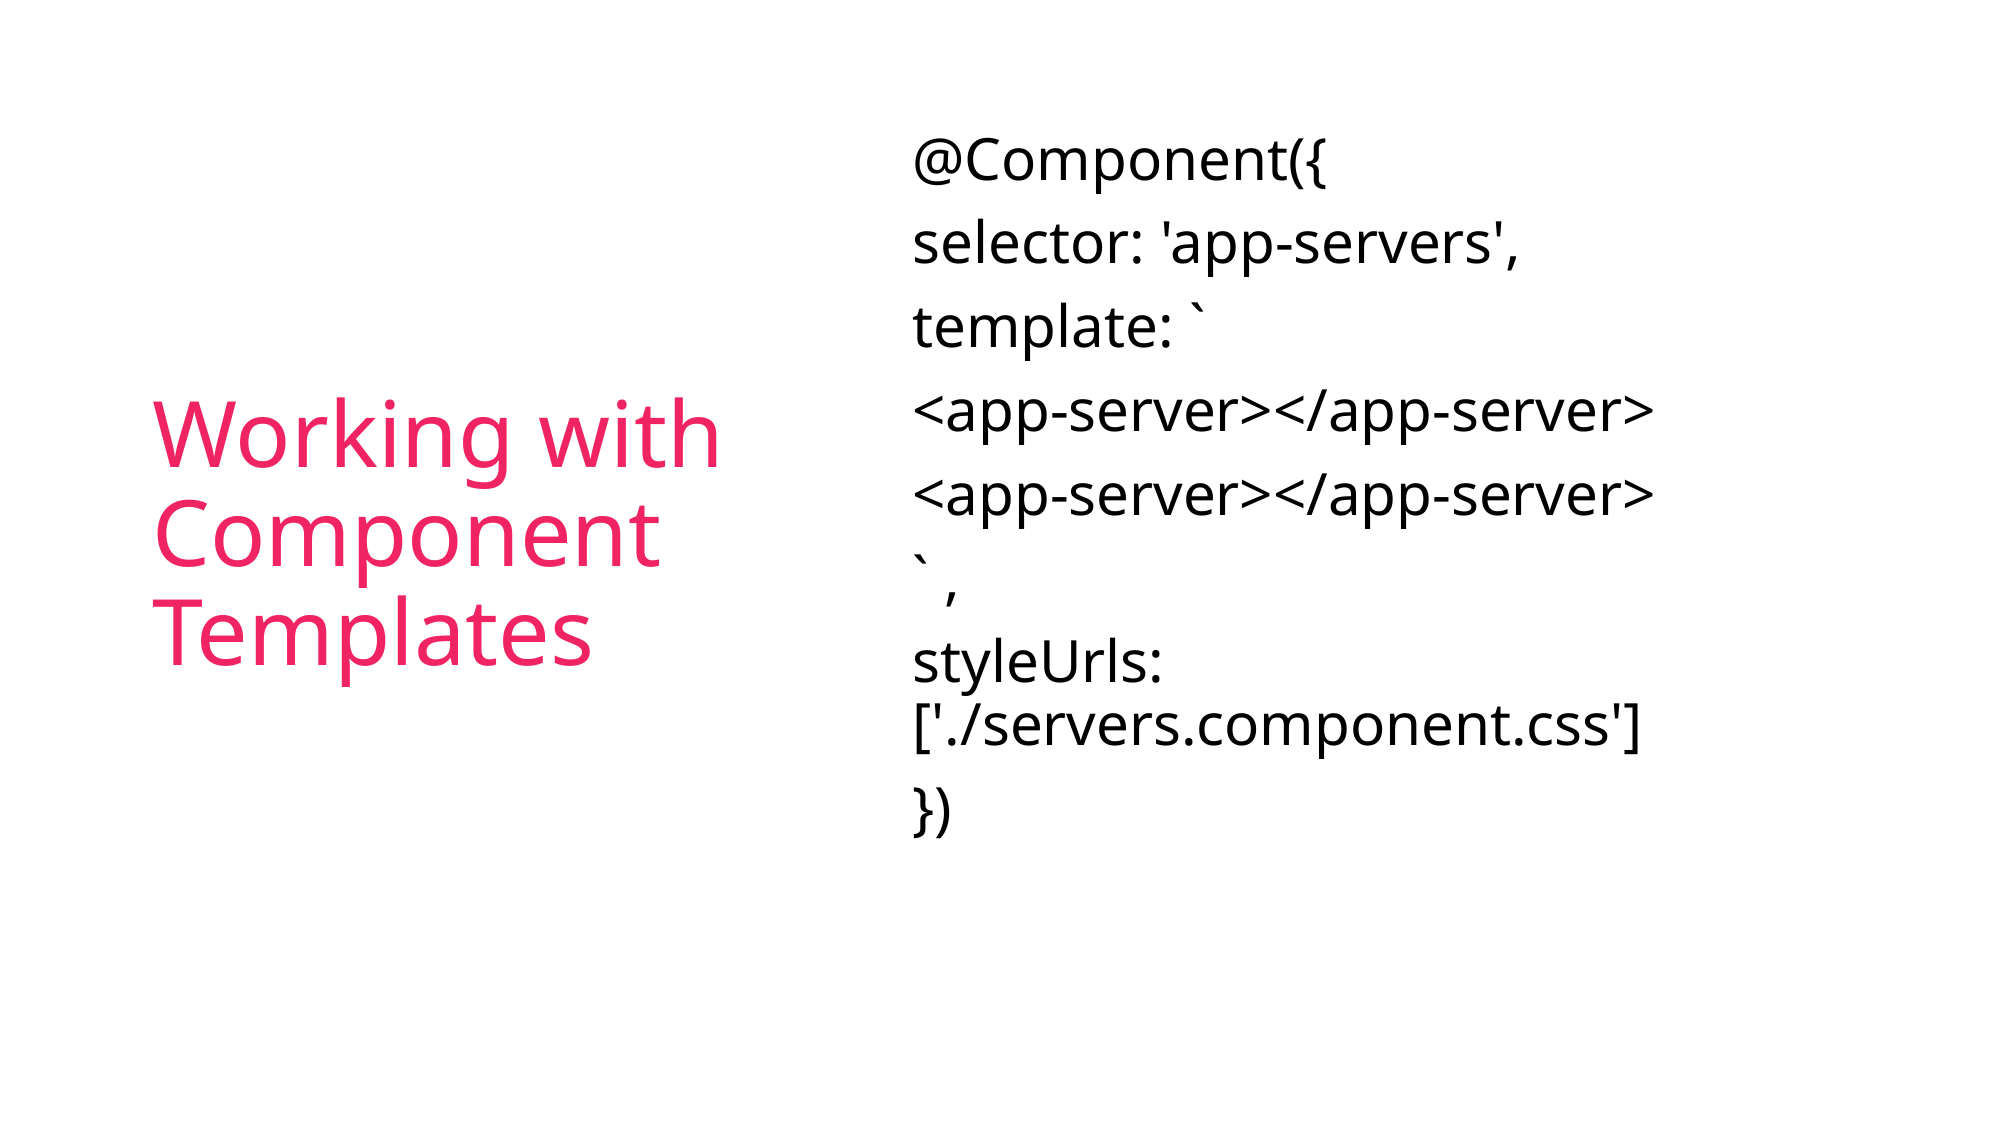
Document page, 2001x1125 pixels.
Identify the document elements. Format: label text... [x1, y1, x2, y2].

list @Component({ selector: 'app-servers', template: ` <app-server></app-server> <app-server></app-server> ` , styleUrls: ['./servers.component.css'] }) [897, 122, 1863, 1014]
title Working with Component Templates [137, 59, 877, 1014]
